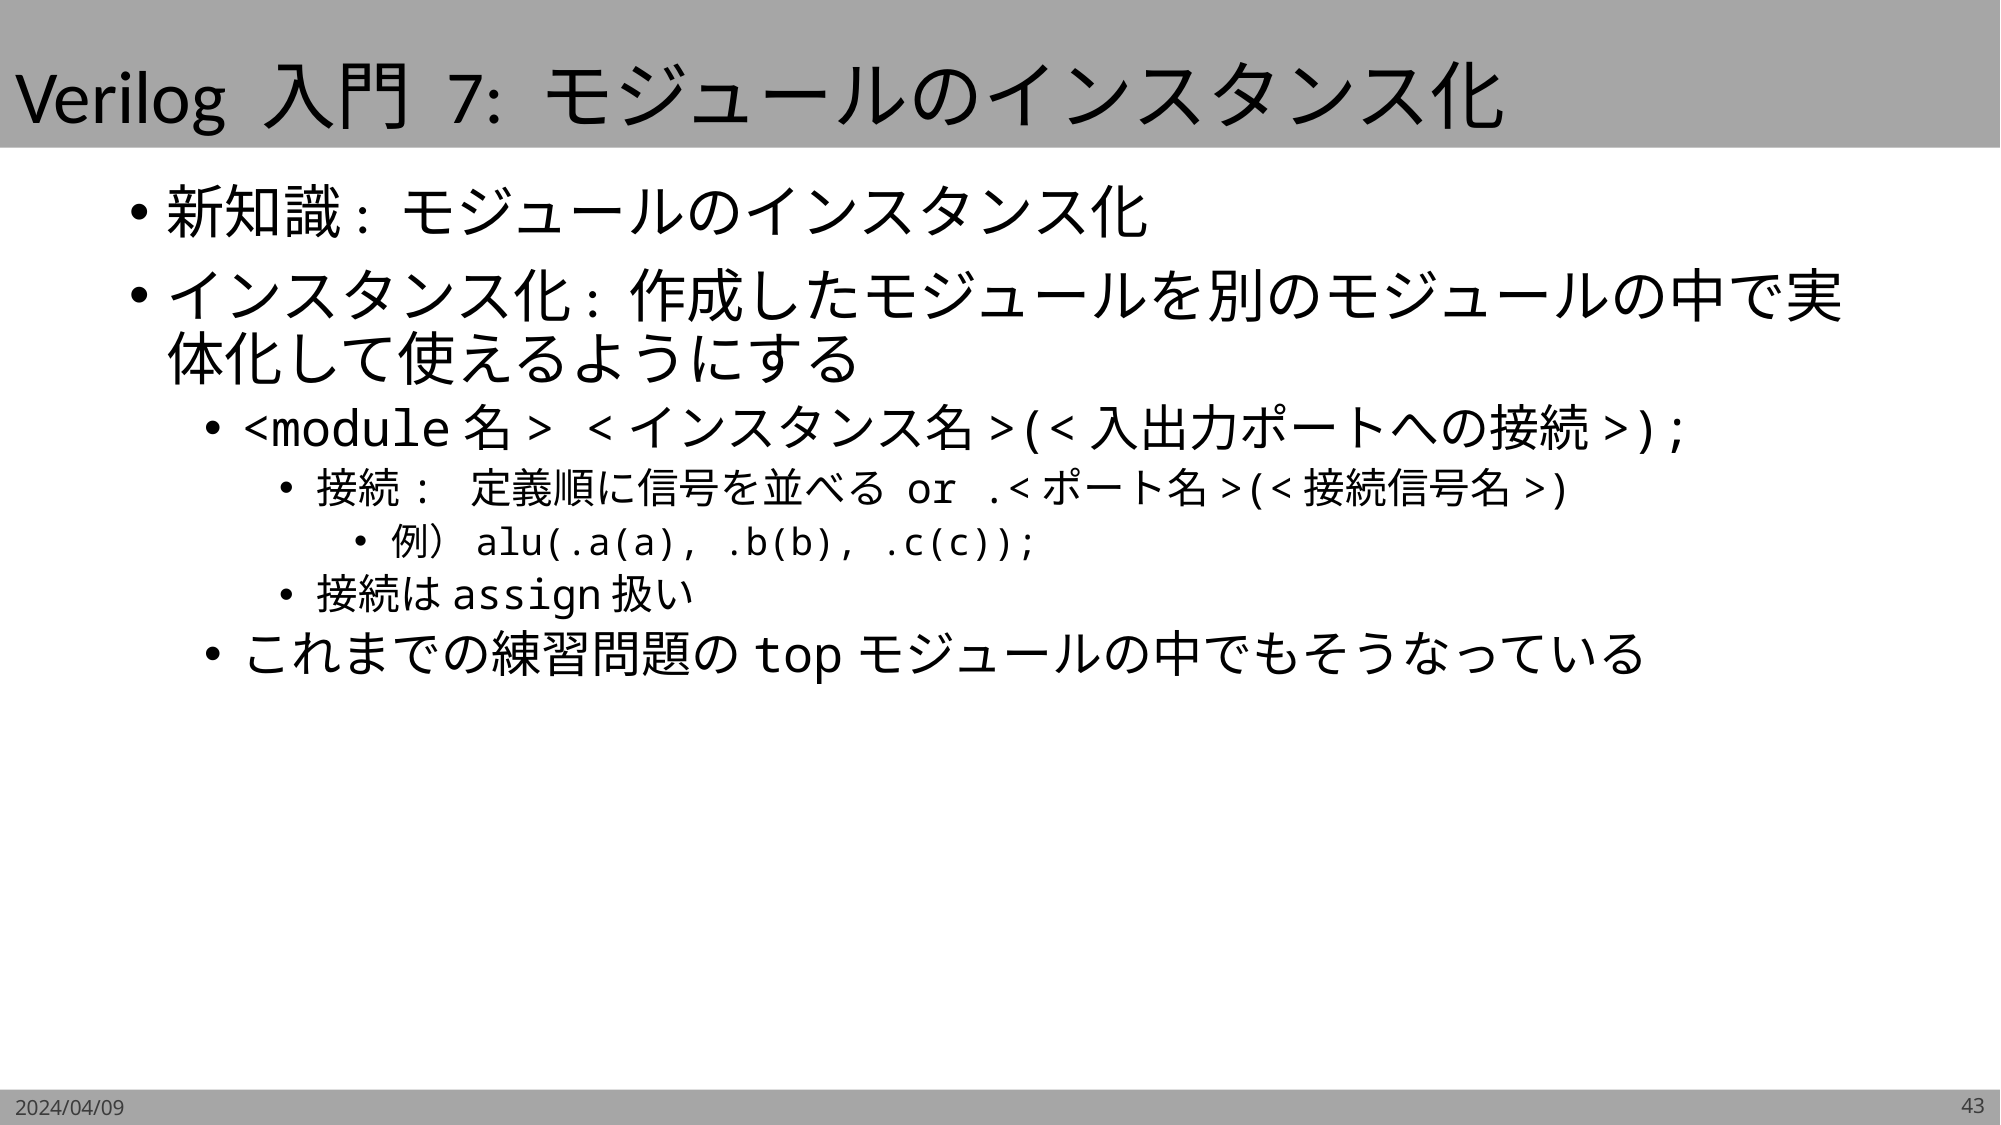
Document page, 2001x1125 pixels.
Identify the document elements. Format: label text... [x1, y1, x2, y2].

title Verilog 入門 7: モジュールのインスタンス化 [0, 0, 2000, 148]
slide_number 43 [1763, 1089, 2000, 1125]
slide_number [0, 1089, 237, 1125]
list 新知識: モジュールのインスタンス化 インスタンス化: 作成したモジュールを別のモジュールの中で実体化して使えるようにする <module名> <インスタンス名>(<入出力ポートへの接続>); 接続: 定義順に信号を並べる or .<ポート名>(<接続信号名>) 例）alu(.a(a), .b(b), .c(c)); 接続はassign扱い これまでの練習問題のtopモジュールの中でもそうなっている [114, 175, 1886, 1062]
